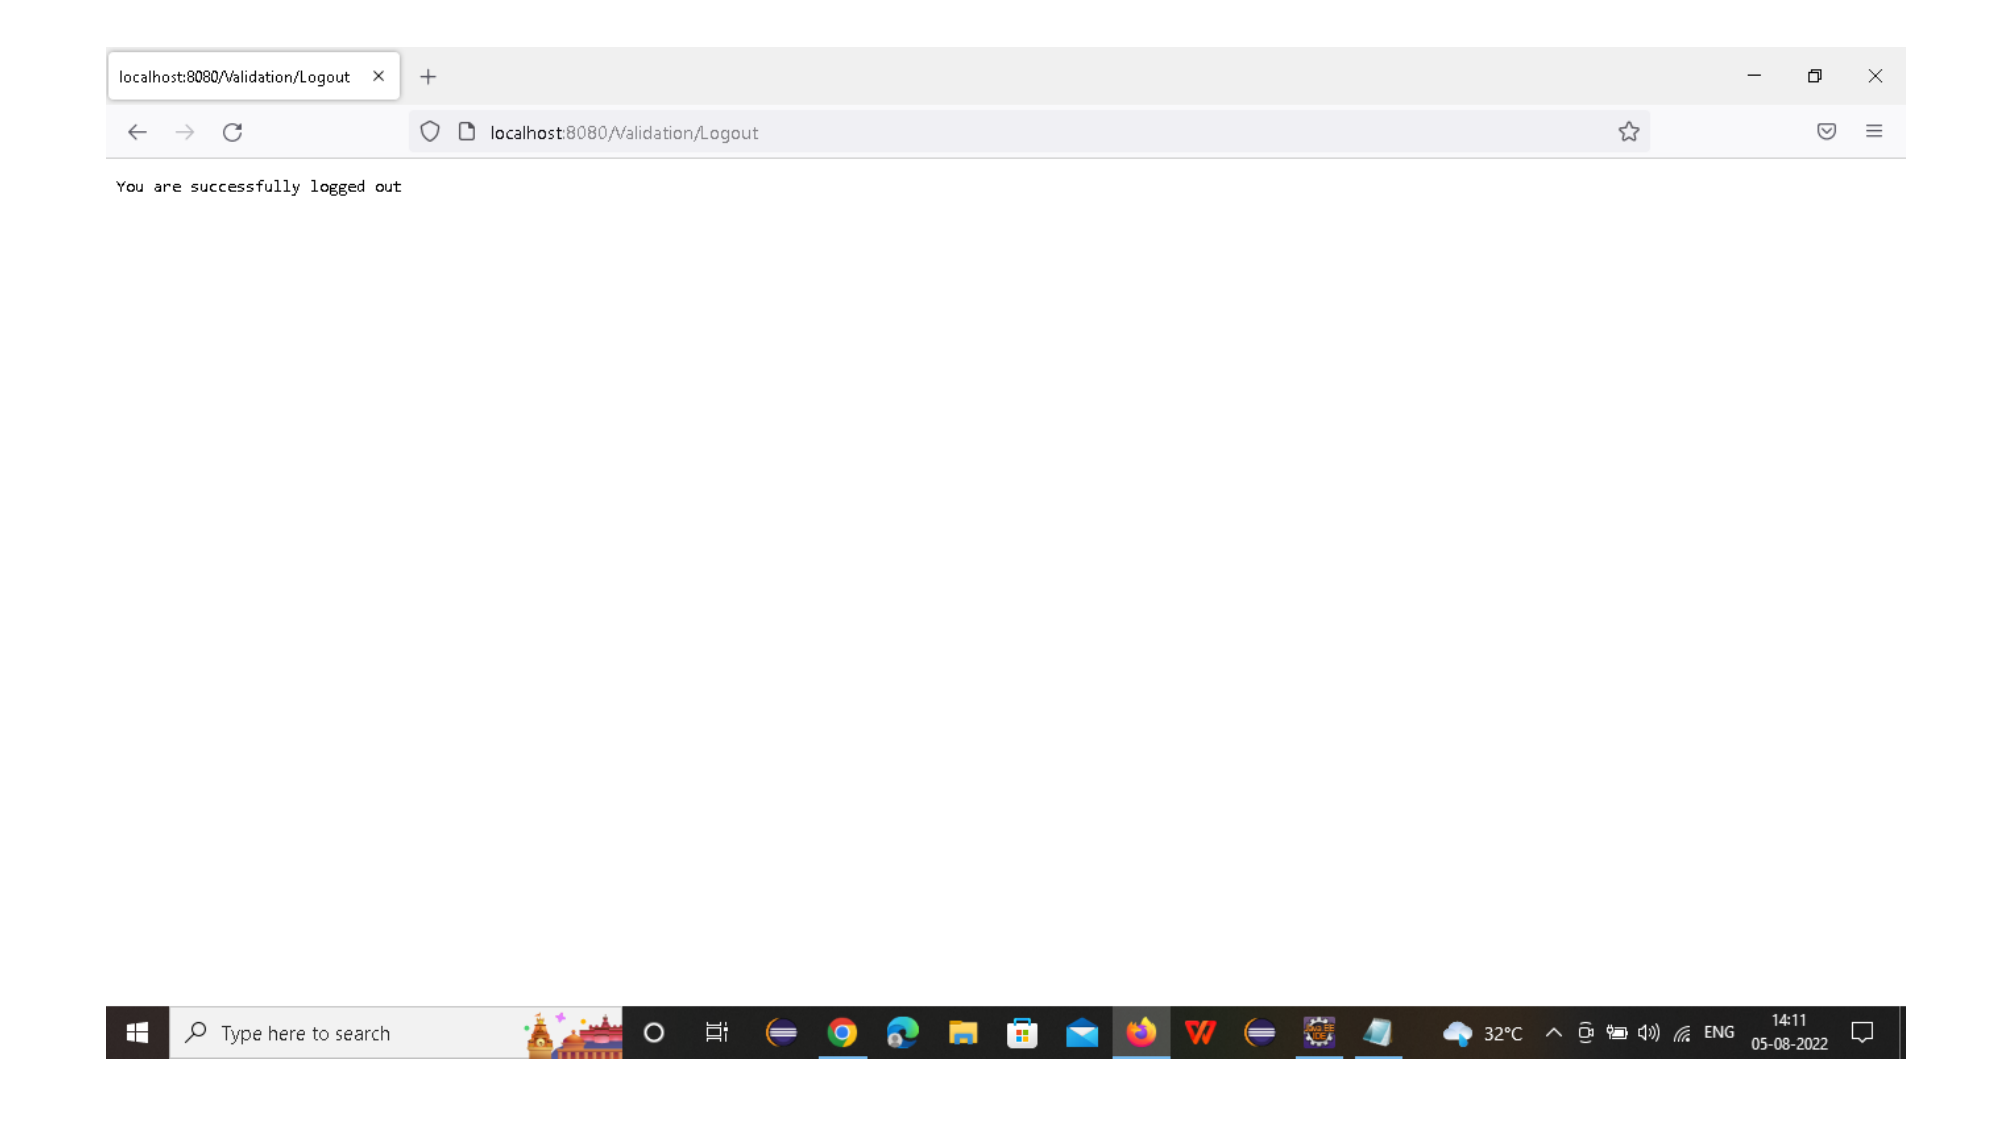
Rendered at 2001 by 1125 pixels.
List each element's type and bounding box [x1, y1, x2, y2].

list [106, 47, 1906, 1059]
